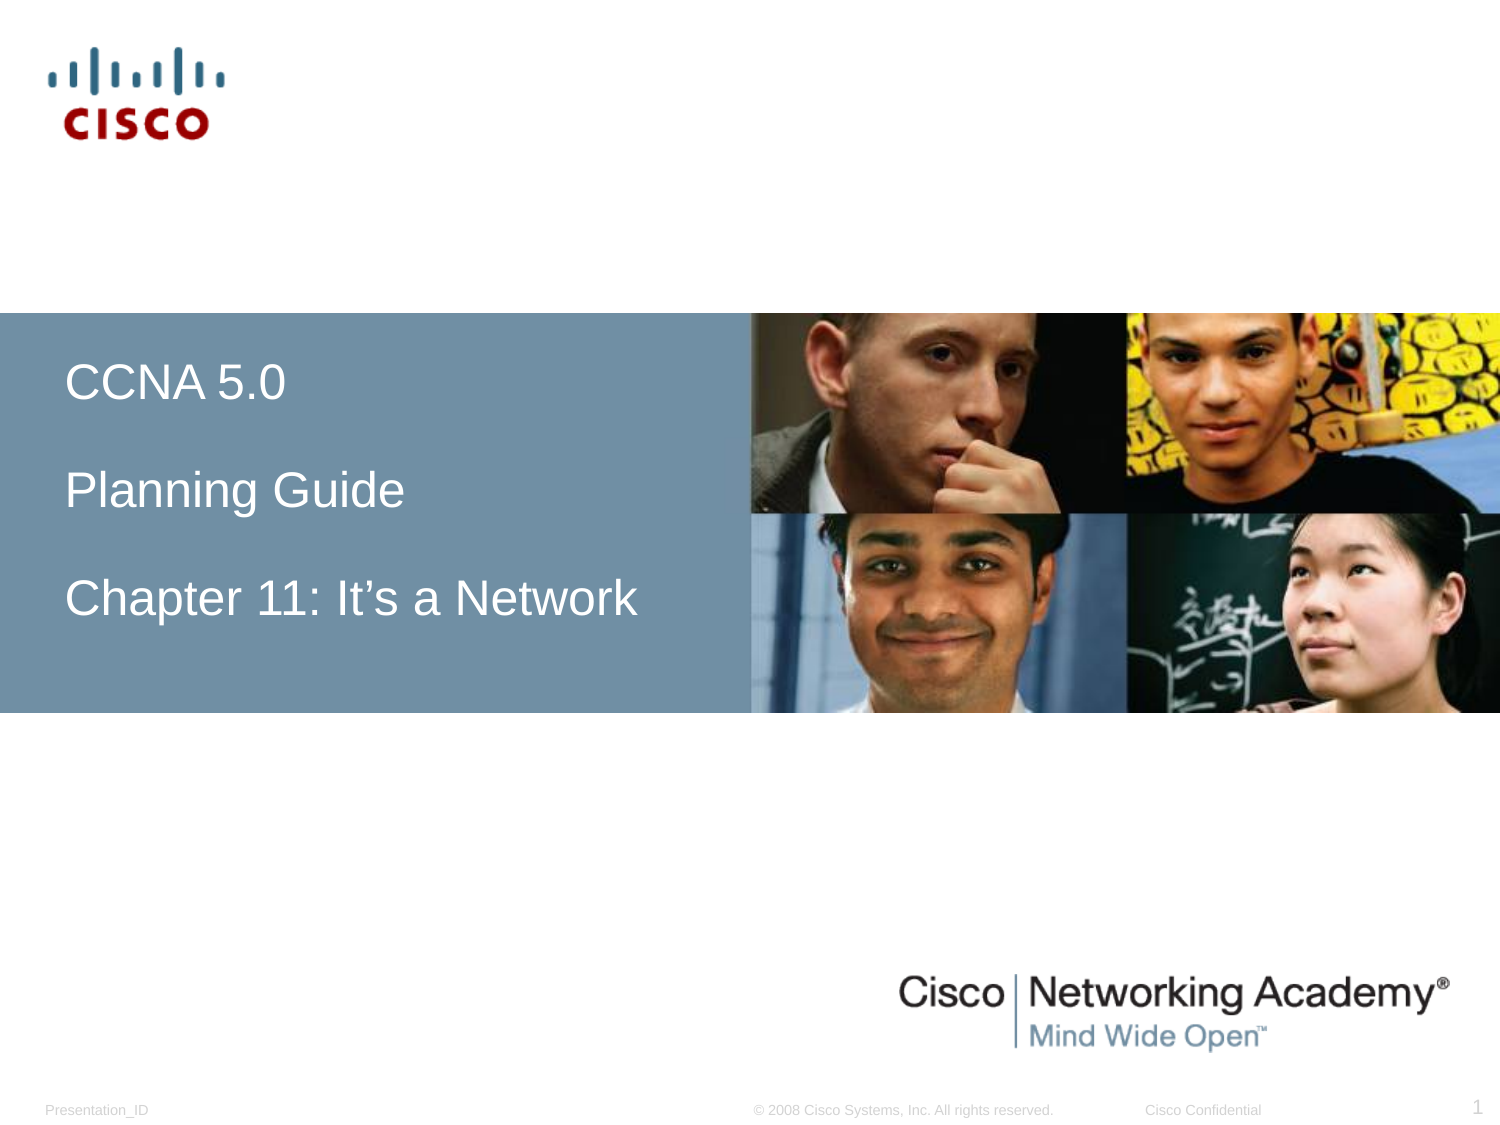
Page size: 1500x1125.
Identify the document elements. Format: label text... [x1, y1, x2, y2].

picture [40, 19, 233, 168]
text_box CCNA 5.0 Planning Guide Chapter 11: It’s a Network [51, 369, 739, 613]
picture [899, 974, 1450, 1053]
picture [0, 313, 1500, 713]
